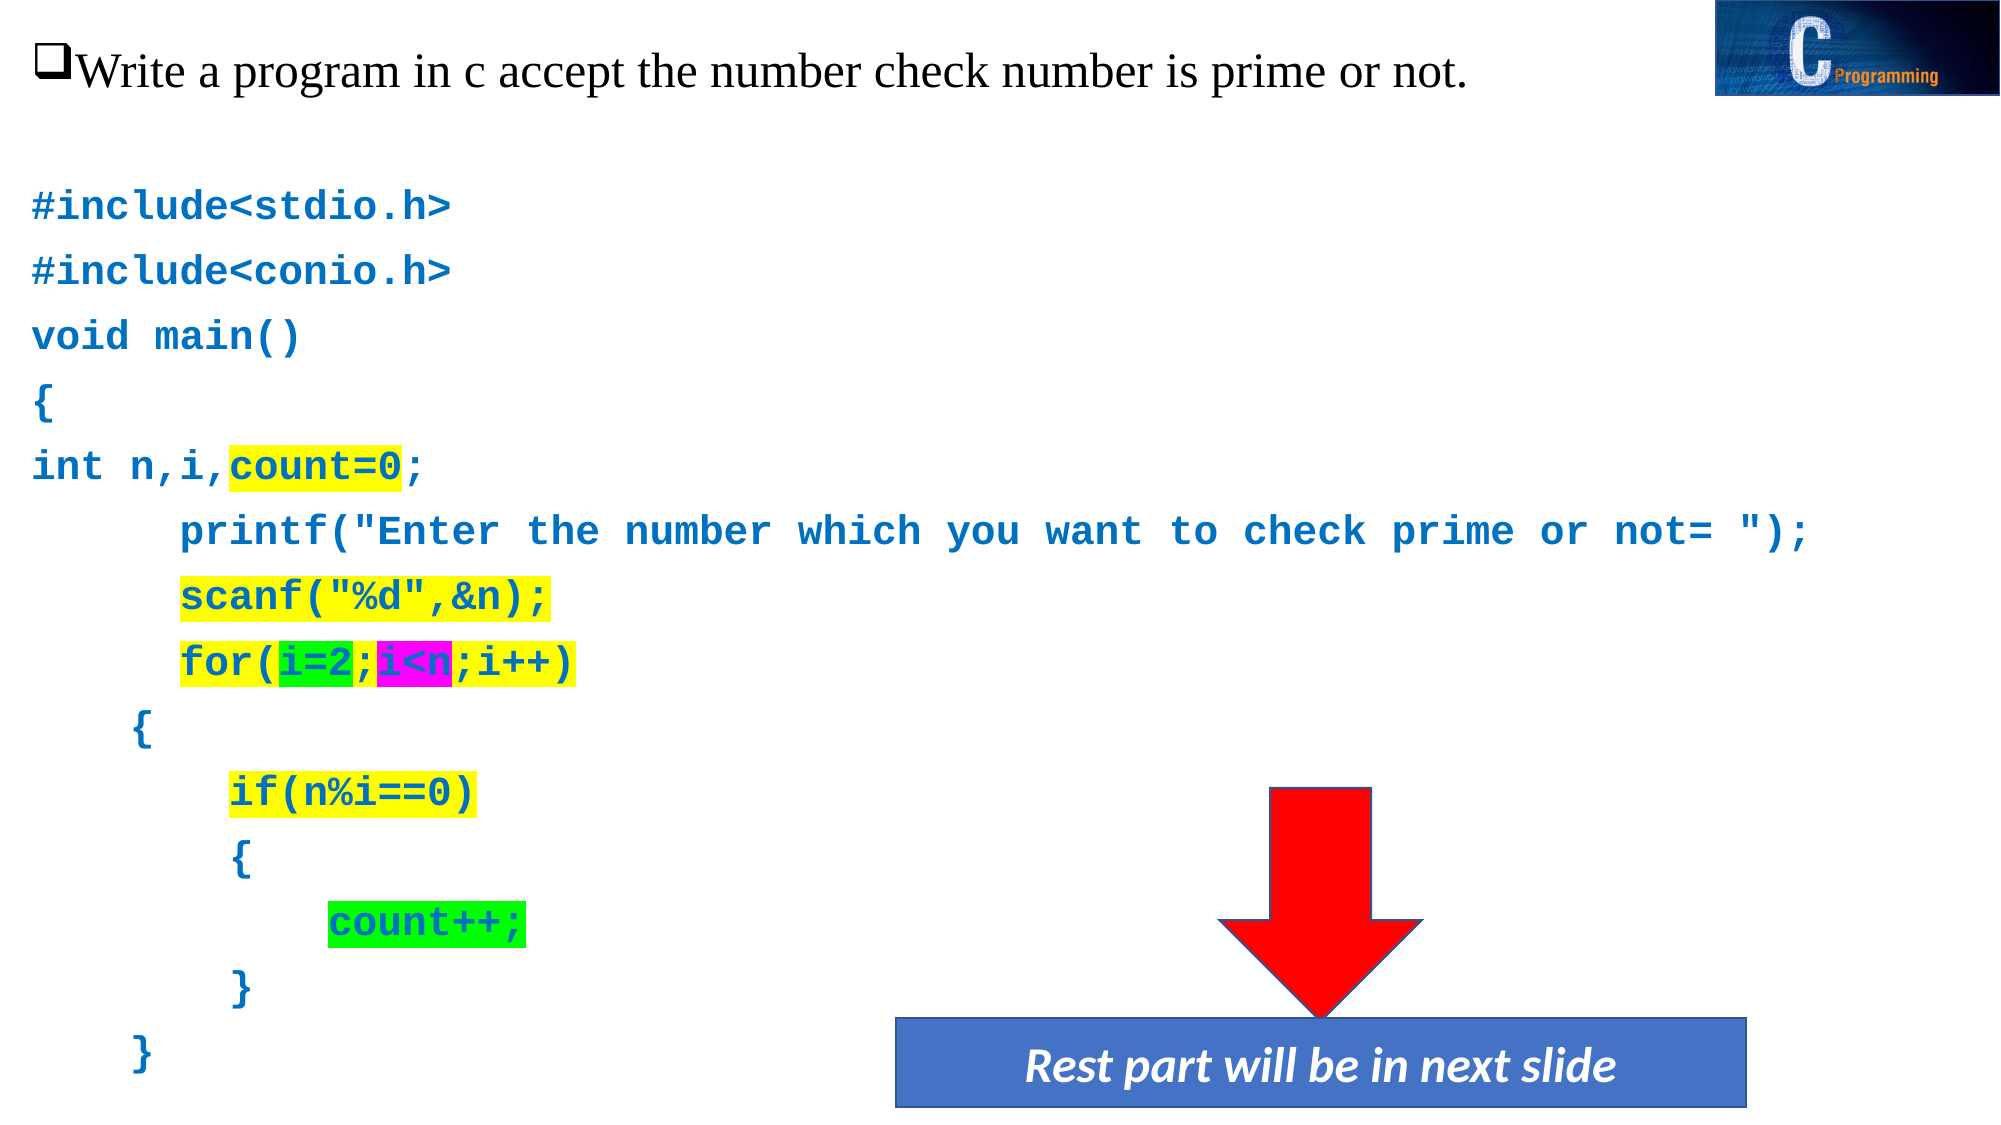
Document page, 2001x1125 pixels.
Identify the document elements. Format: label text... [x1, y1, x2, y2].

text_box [895, 787, 1746, 1107]
text_box Write a program in c accept the number check number is prime or not. #include<stdio.h> #include<conio.h> void main() { int n,i,count=0; printf("Enter the number which you want to check prime or not= "); scanf("%d",&n); for(i=2;i<n;i++) { if(n%i==0) { count++; } } [16, 36, 1925, 1092]
text_box [1715, 0, 2000, 96]
